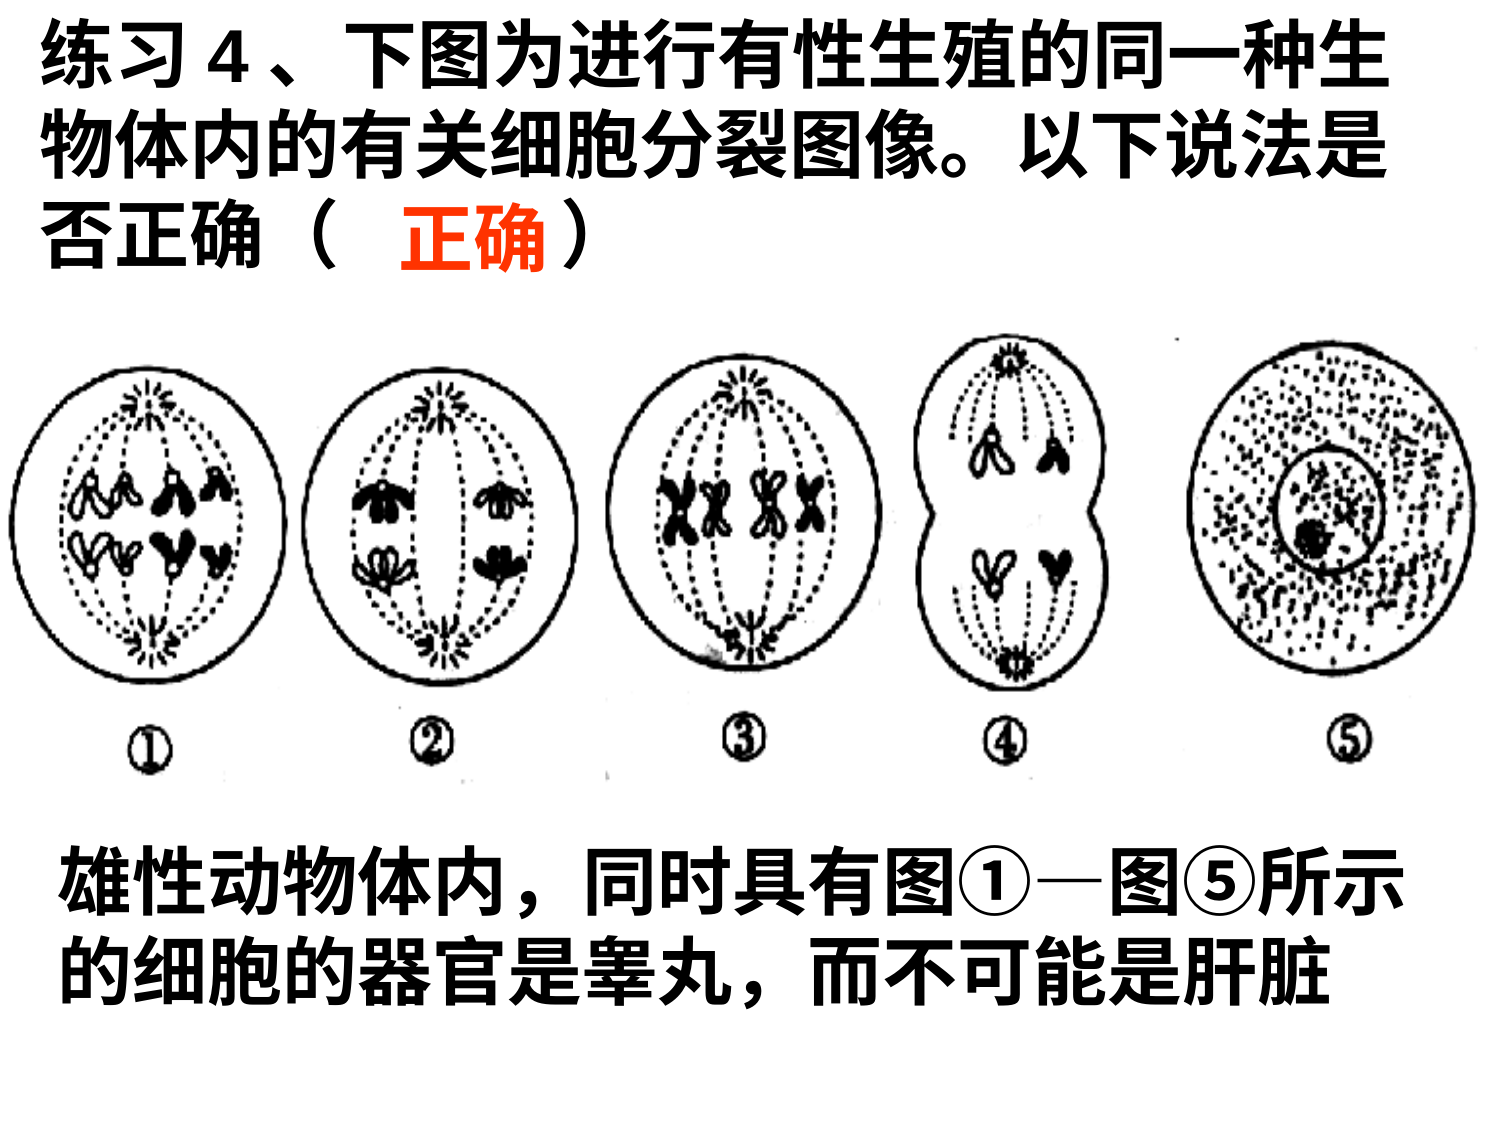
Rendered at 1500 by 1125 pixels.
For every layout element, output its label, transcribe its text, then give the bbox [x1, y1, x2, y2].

picture [0, 320, 1499, 805]
text_box 练习4、下图为进行有性生殖的同一种生物体内的有关细胞分裂图像。以下说法是否正确（ ） [24, 0, 1455, 285]
text_box 雄性动物体内，同时具有图①—图⑤所示的细胞的器官是睾丸，而不可能是肝脏 [42, 826, 1493, 1022]
text_box 正确 [383, 183, 634, 289]
